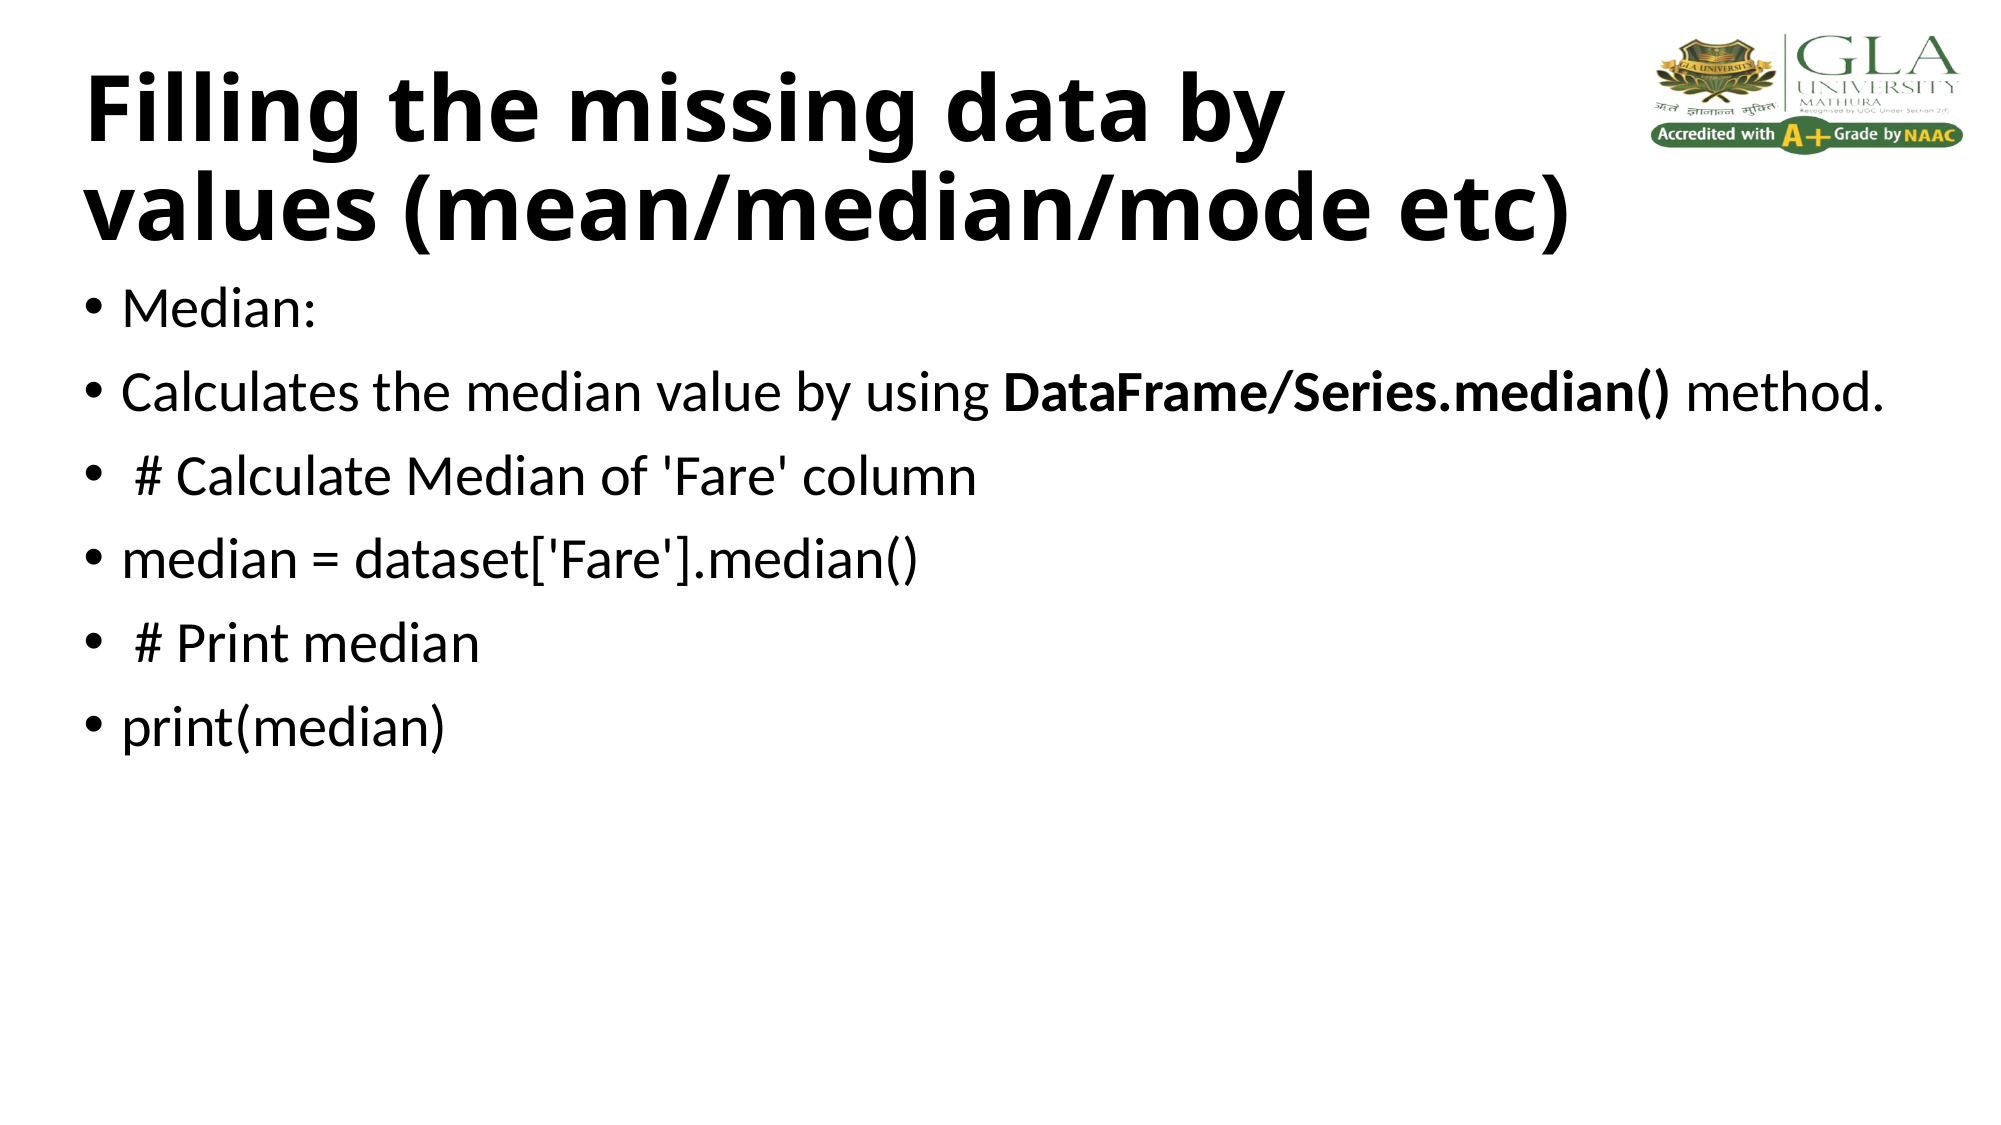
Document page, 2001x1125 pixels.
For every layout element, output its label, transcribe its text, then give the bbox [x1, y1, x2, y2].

title Filling the missing data by values (mean/median/mode etc) [68, 52, 1599, 269]
list Median: Calculates the median value by using DataFrame/Series.median() method. # Calculate Median of 'Fare' column median = dataset['Fare'].median() # Print median print(median) [68, 269, 1916, 984]
picture [1635, 0, 1983, 162]
